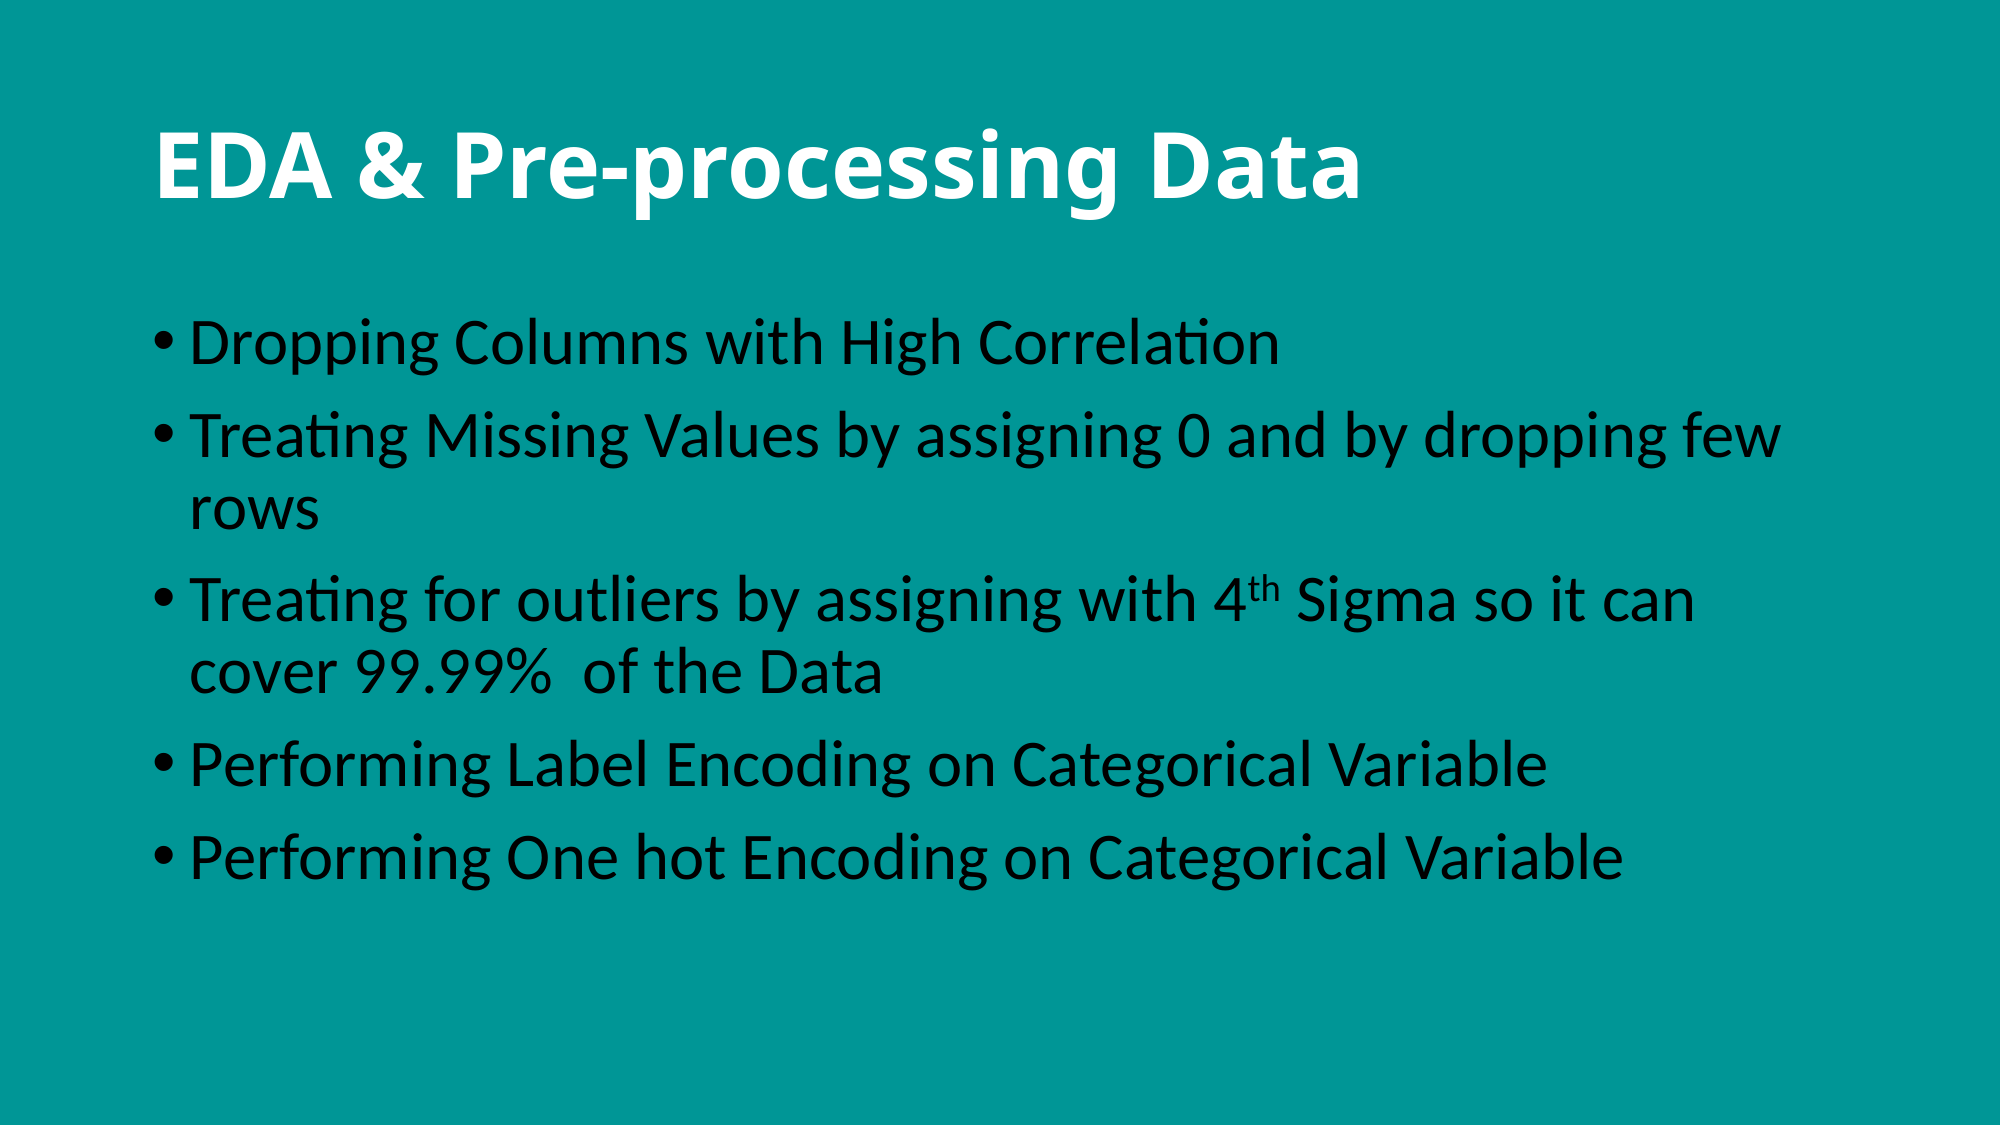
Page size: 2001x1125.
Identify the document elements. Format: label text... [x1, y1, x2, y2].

list Dropping Columns with High Correlation Treating Missing Values by assigning 0 and by dropping few rows Treating for outliers by assigning with 4th Sigma so it can cover 99.99% of the Data Performing Label Encoding on Categorical Variable Performing One hot Encoding on Categorical Variable [137, 299, 1863, 1014]
title EDA & Pre-processing Data [137, 59, 1863, 278]
